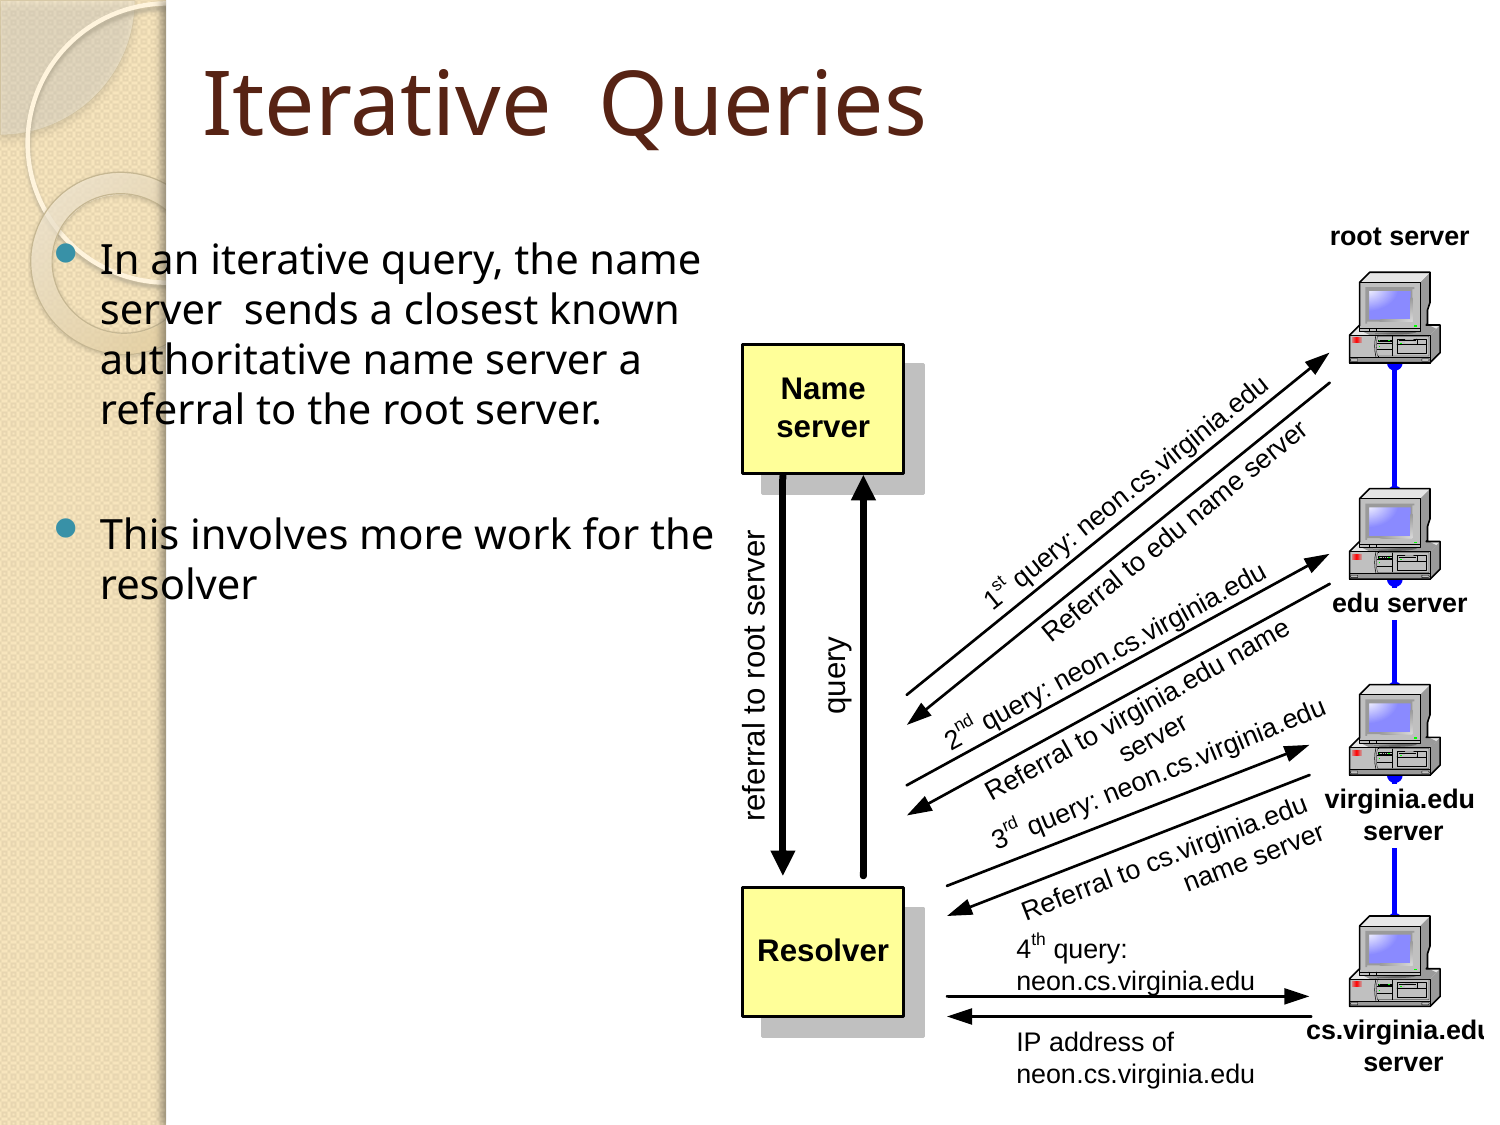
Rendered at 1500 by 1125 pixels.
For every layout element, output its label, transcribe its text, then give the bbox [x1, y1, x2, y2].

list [582, 149, 1484, 1100]
title Iterative Queries [187, 24, 1325, 175]
list In an iterative query, the name server sends a closest known authoritative name server a referral to the root server. This involves more work for the resolver [24, 224, 575, 1025]
